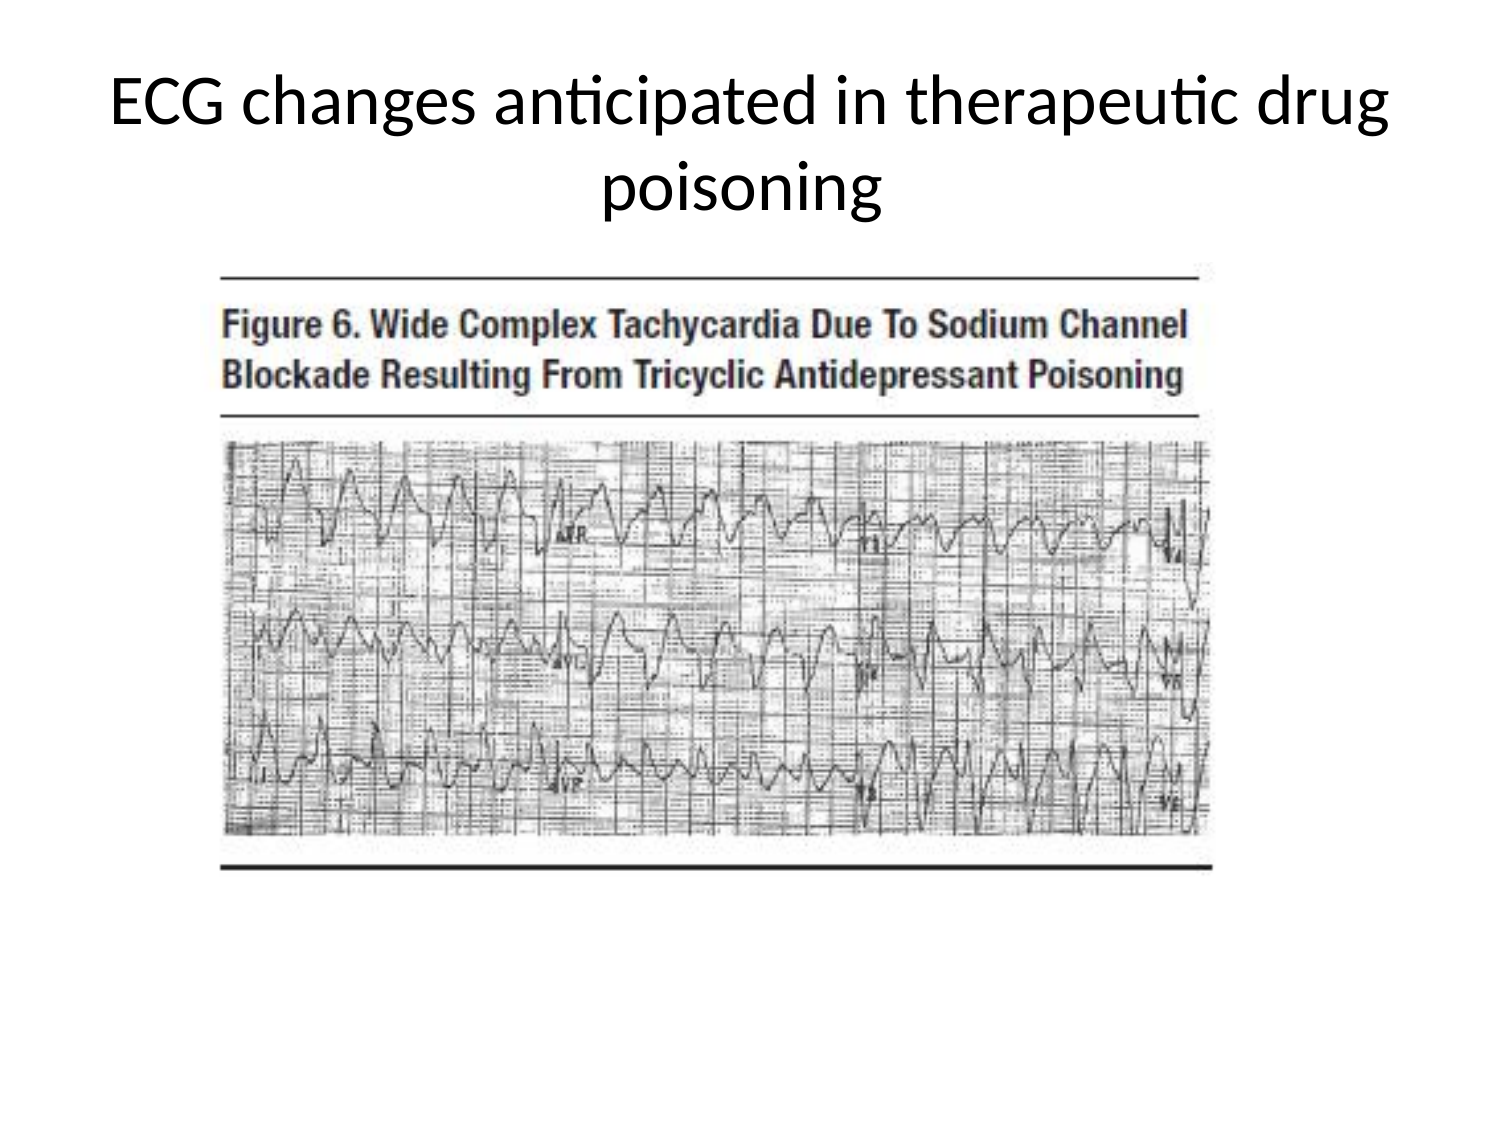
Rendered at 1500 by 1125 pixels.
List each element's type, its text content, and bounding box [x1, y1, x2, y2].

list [199, 262, 1238, 901]
title ECG changes anticipated in therapeutic drug poisoning [75, 45, 1425, 233]
